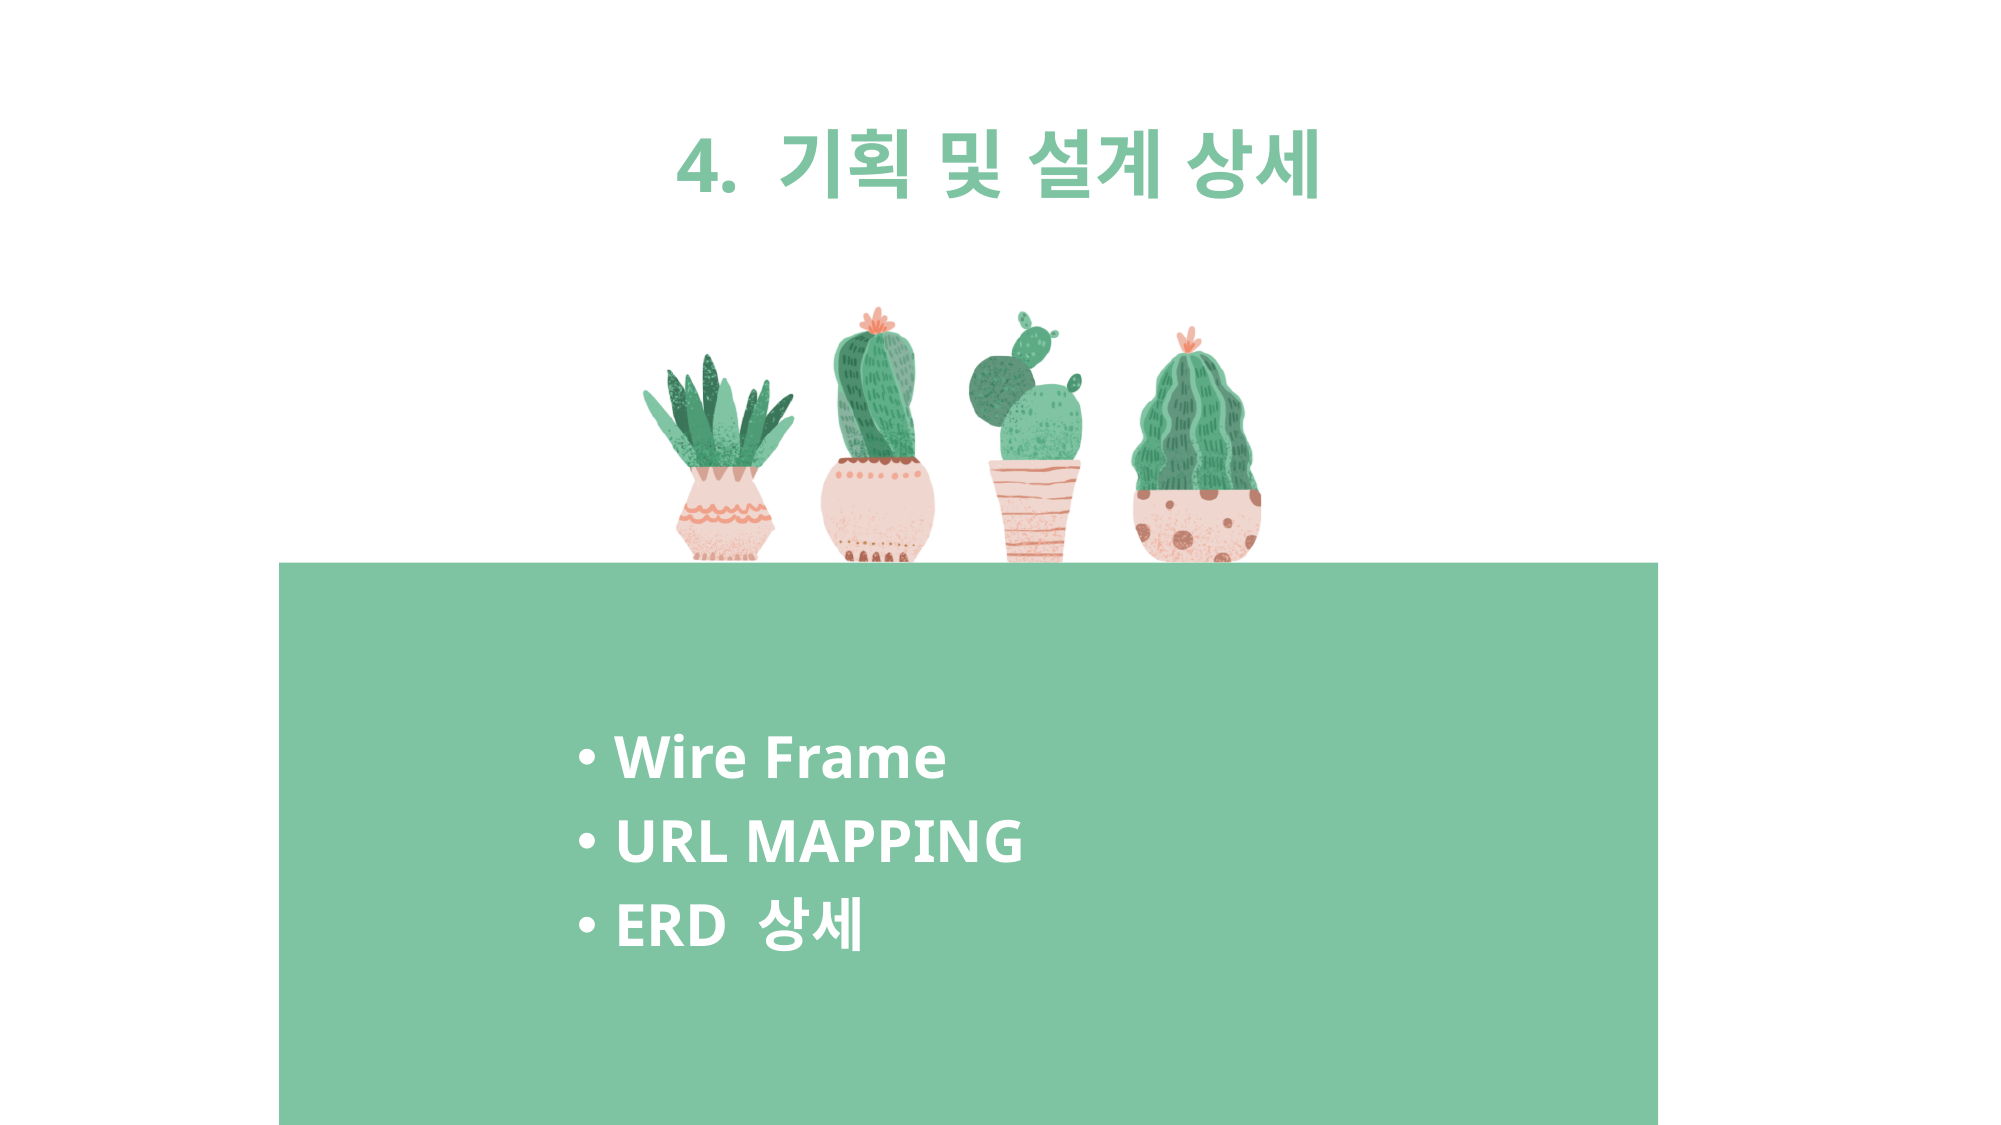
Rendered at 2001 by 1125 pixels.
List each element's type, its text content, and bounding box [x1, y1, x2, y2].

list Wire Frame URL MAPPING ERD 상세 [561, 689, 1438, 998]
picture [642, 305, 1262, 562]
title 4. 기획 및 설계 상세 [137, 59, 1863, 278]
